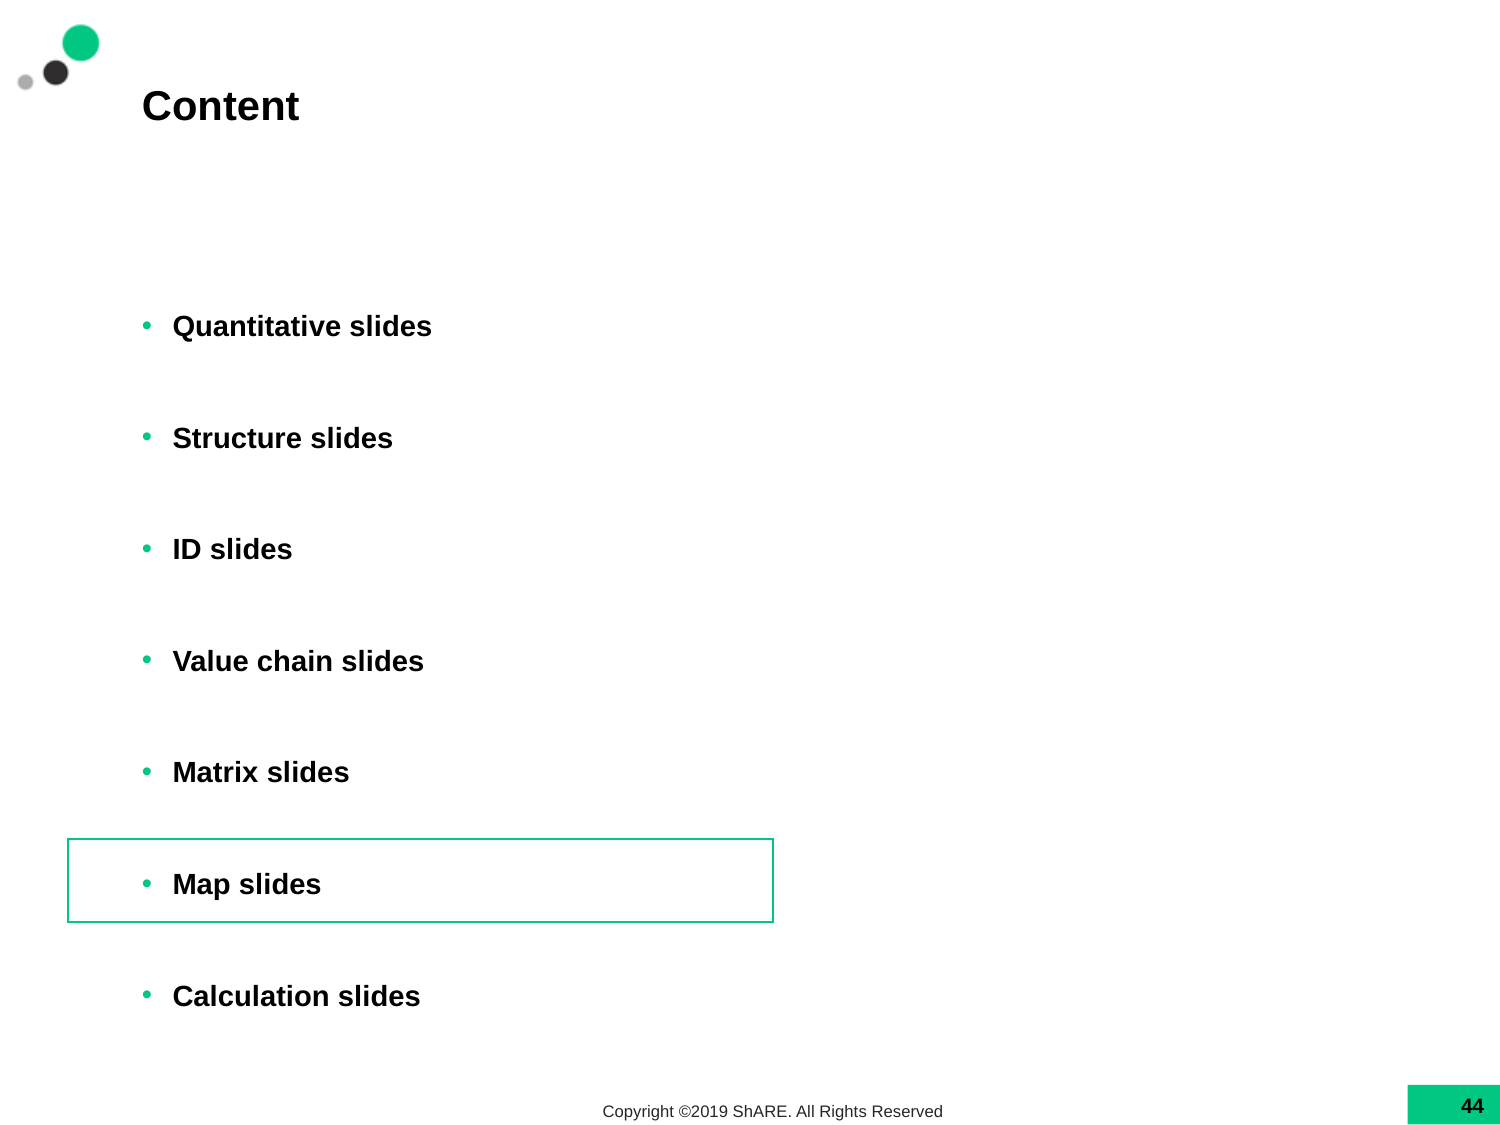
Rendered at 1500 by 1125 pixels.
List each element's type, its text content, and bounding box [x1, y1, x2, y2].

text_box [67, 838, 127, 923]
list Quantitative slides Structure slides ID slides Value chain slides Matrix slides Map slides Calculation slides [127, 299, 1451, 1009]
picture [11, 20, 107, 94]
title Content [127, 25, 1451, 189]
